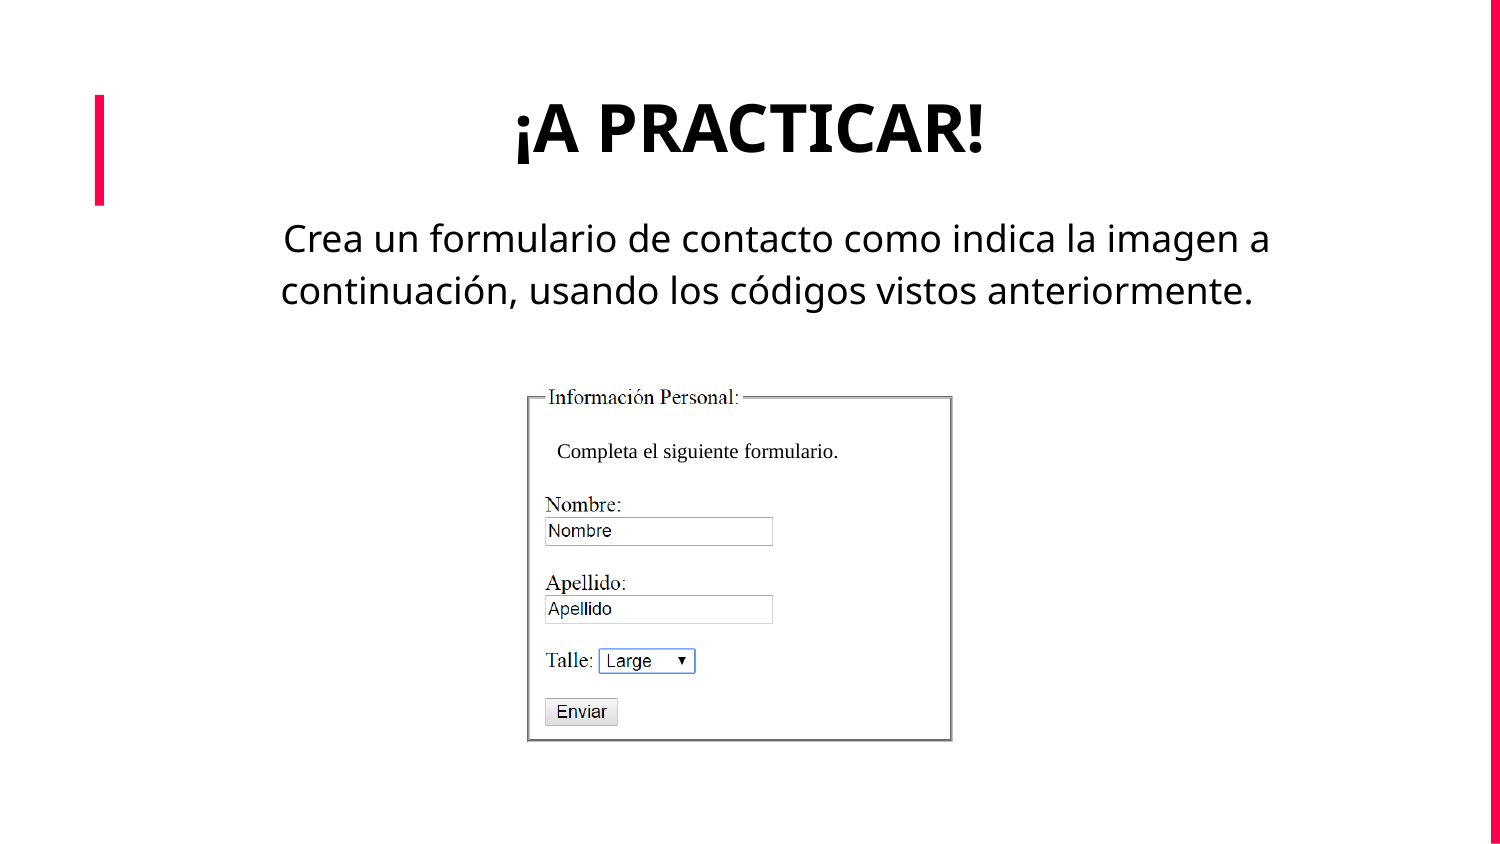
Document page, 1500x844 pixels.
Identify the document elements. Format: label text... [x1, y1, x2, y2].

picture [519, 380, 961, 755]
text_box ¡A PRACTICAR! [358, 71, 1142, 234]
text_box Crea un formulario de contacto como indica la imagen a continuación, usando los códigos vistos anteriormente. [143, 187, 1336, 333]
